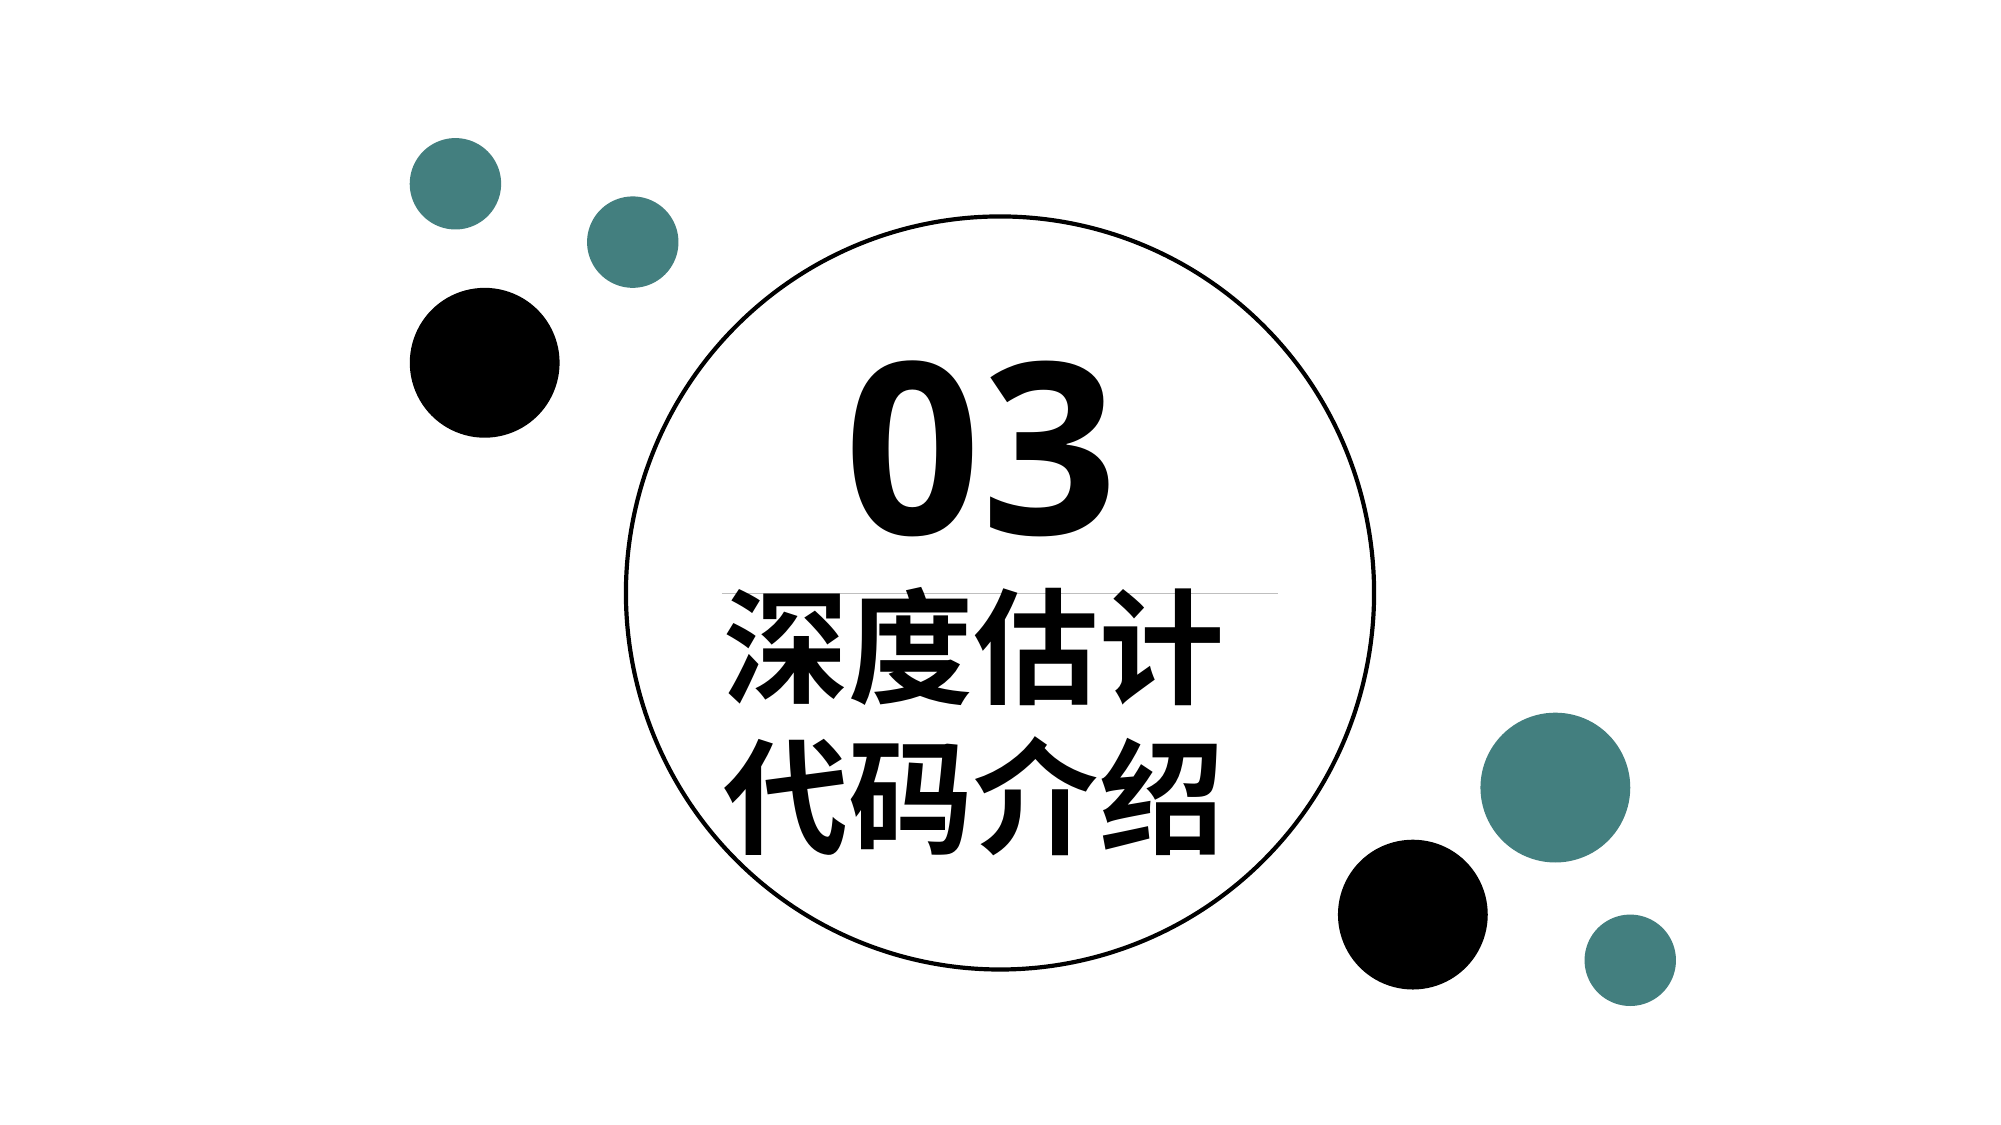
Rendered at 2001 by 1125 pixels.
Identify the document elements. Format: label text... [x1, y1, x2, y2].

text_box [1479, 711, 1632, 864]
text_box [408, 286, 561, 439]
text_box 深度估计代码介绍 [709, 562, 1285, 878]
text_box [1583, 913, 1678, 1008]
text_box [586, 195, 680, 289]
text_box [408, 137, 503, 231]
text_box 03 [829, 287, 1171, 562]
text_box [753, 878, 1247, 971]
text_box [624, 215, 1376, 839]
text_box [1336, 838, 1489, 991]
